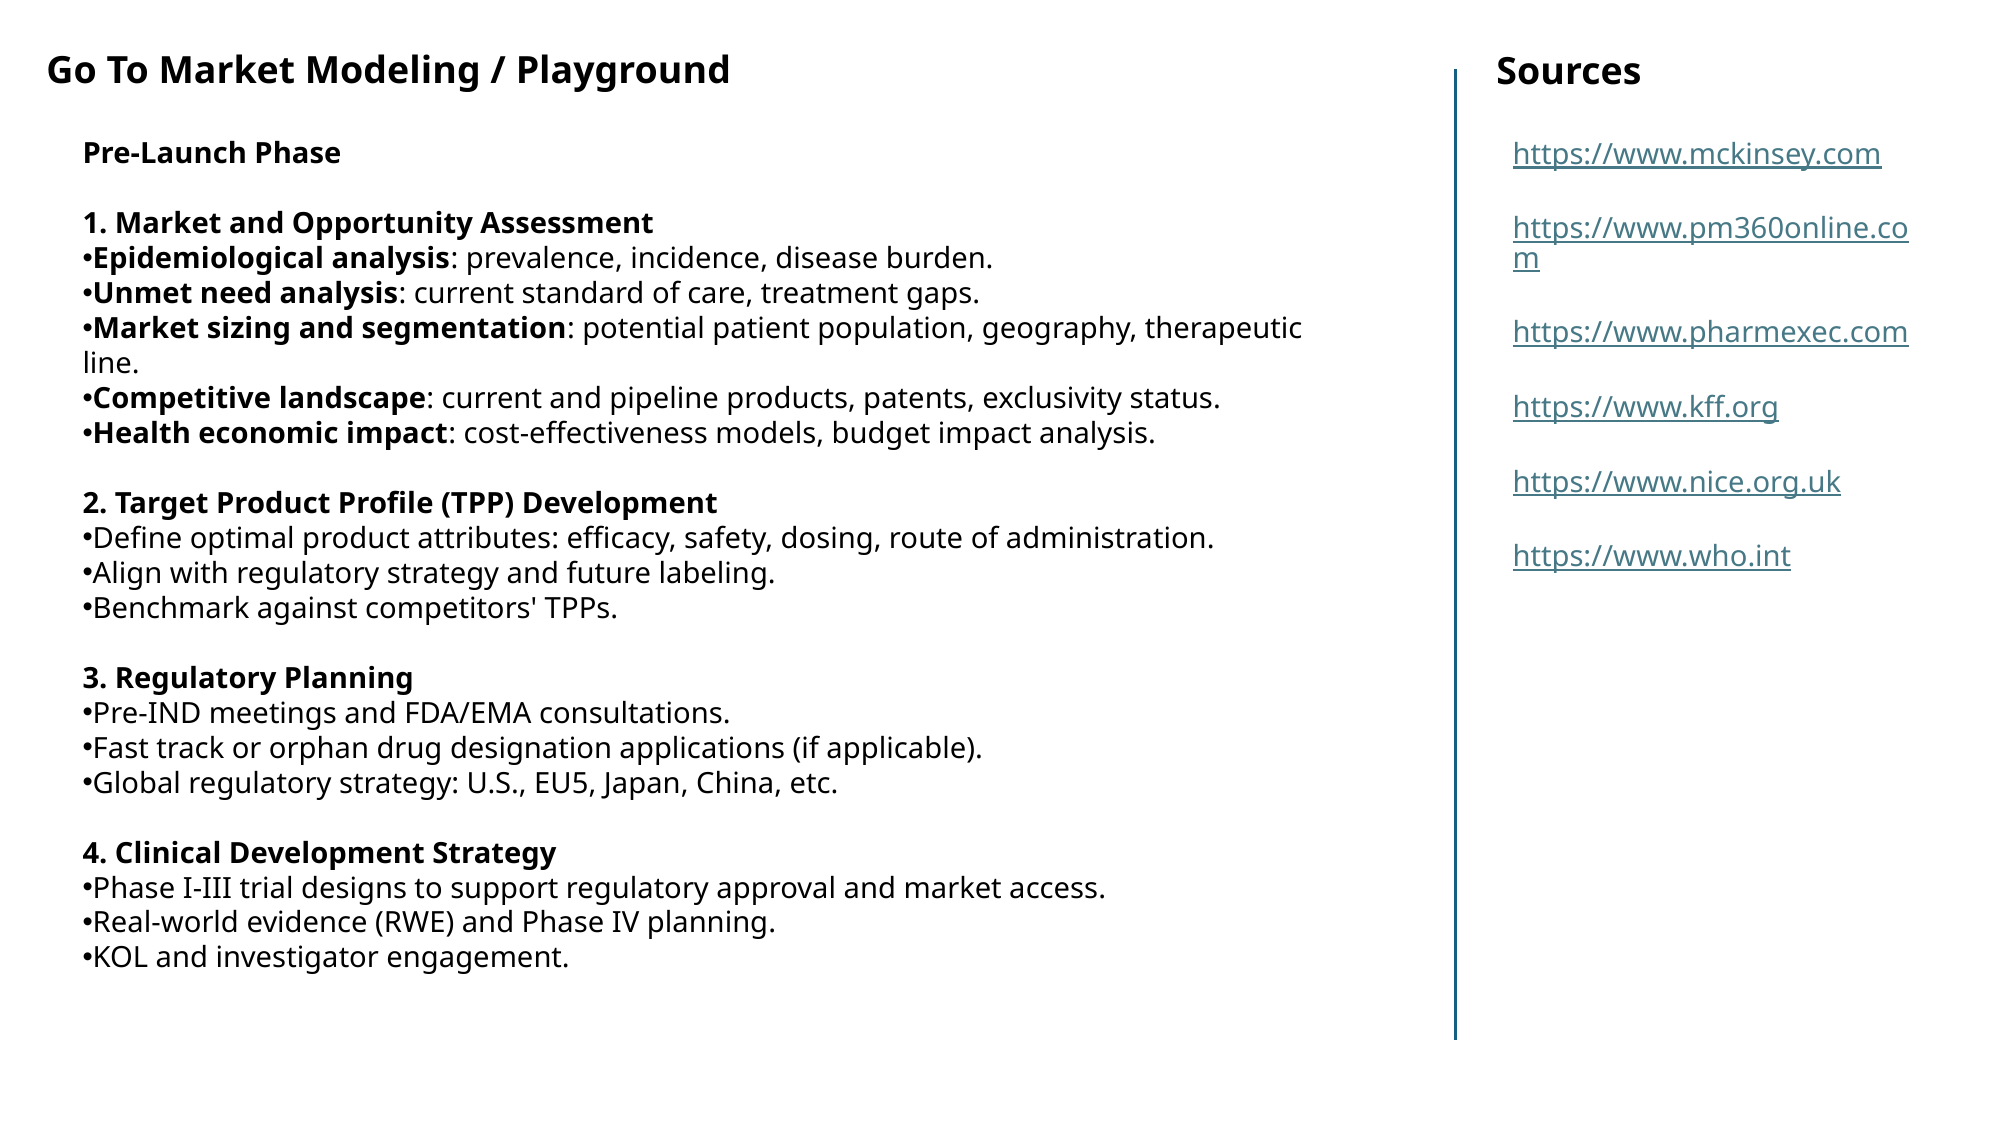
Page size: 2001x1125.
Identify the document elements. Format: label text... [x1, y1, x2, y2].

text_box Sources [1481, 39, 1657, 100]
text_box https://www.mckinsey.com https://www.pm360online.com https://www.pharmexec.com https://www.kff.org https://www.nice.org.uk https://www.who.int [1497, 127, 1934, 731]
text_box Pre-Launch Phase 1. Market and Opportunity Assessment Epidemiological analysis: prevalence, incidence, disease burden. Unmet need analysis: current standard of care, treatment gaps. Market sizing and segmentation: potential patient population, geography, therapeutic line. Competitive landscape: current and pipeline products, patents, exclusivity status. Health economic impact: cost-effectiveness models, budget impact analysis. 2. Target Product Profile (TPP) Development Define optimal product attributes: efficacy, safety, dosing, route of administration. Align with regulatory strategy and future labeling. Benchmark against competitors' TPPs. 3. Regulatory Planning Pre-IND meetings and FDA/EMA consultations. Fast track or orphan drug designation applications (if applicable). Global regulatory strategy: U.S., EU5, Japan, China, etc. 4. Clinical Development Strategy Phase I-III trial designs to support regulatory approval and market access. Real-world evidence (RWE) and Phase IV planning. KOL and investigator engagement. [67, 127, 1344, 1017]
text_box Go To Market Modeling / Playground [31, 38, 747, 99]
